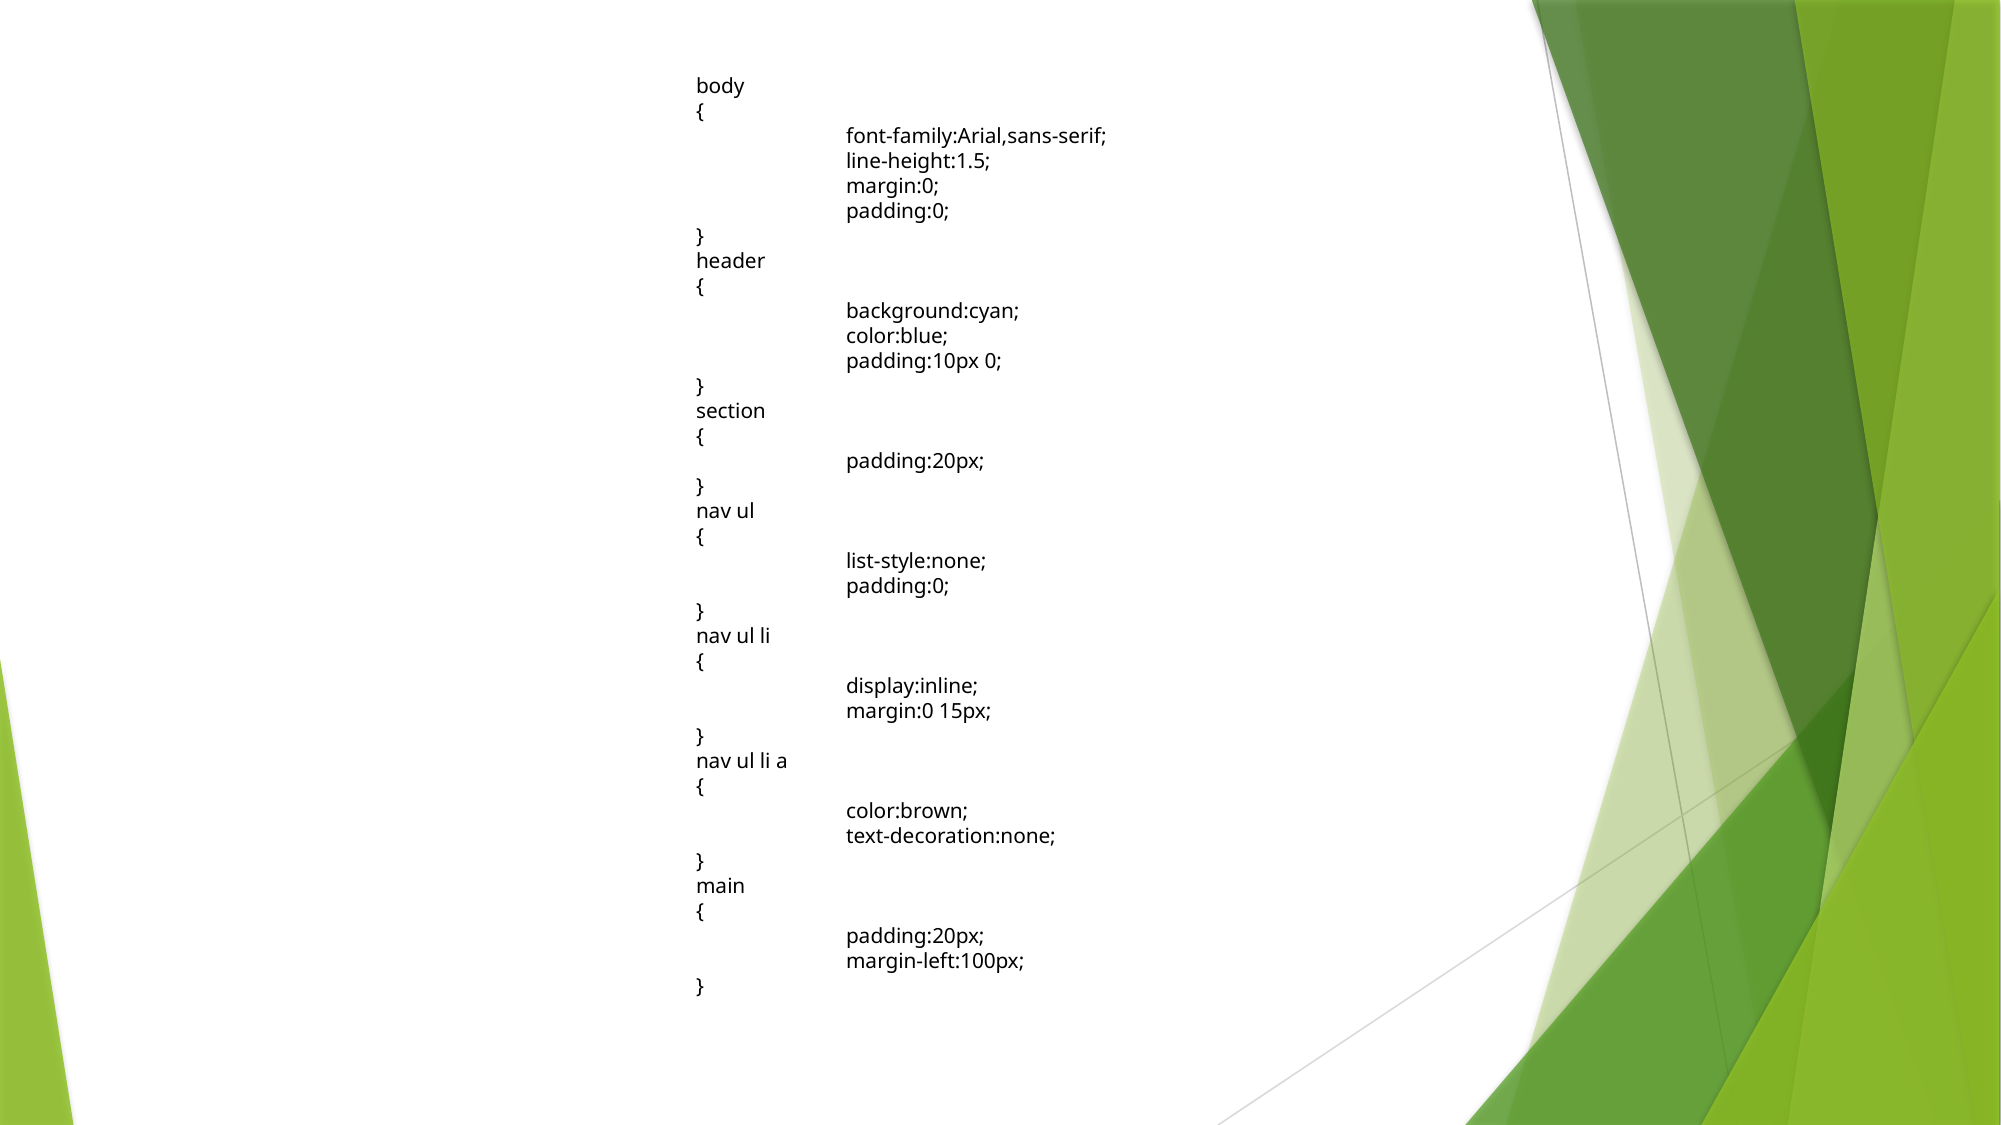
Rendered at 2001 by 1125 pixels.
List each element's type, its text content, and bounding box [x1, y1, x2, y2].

text_box body { font-family:Arial,sans-serif; line-height:1.5; margin:0; padding:0; } header { background:cyan; color:blue; padding:10px 0; } section { padding:20px; } nav ul { list-style:none; padding:0; } nav ul li { display:inline; margin:0 15px; } nav ul li a { color:brown; text-decoration:none; } main { padding:20px; margin-left:100px; } [681, 65, 1682, 1005]
